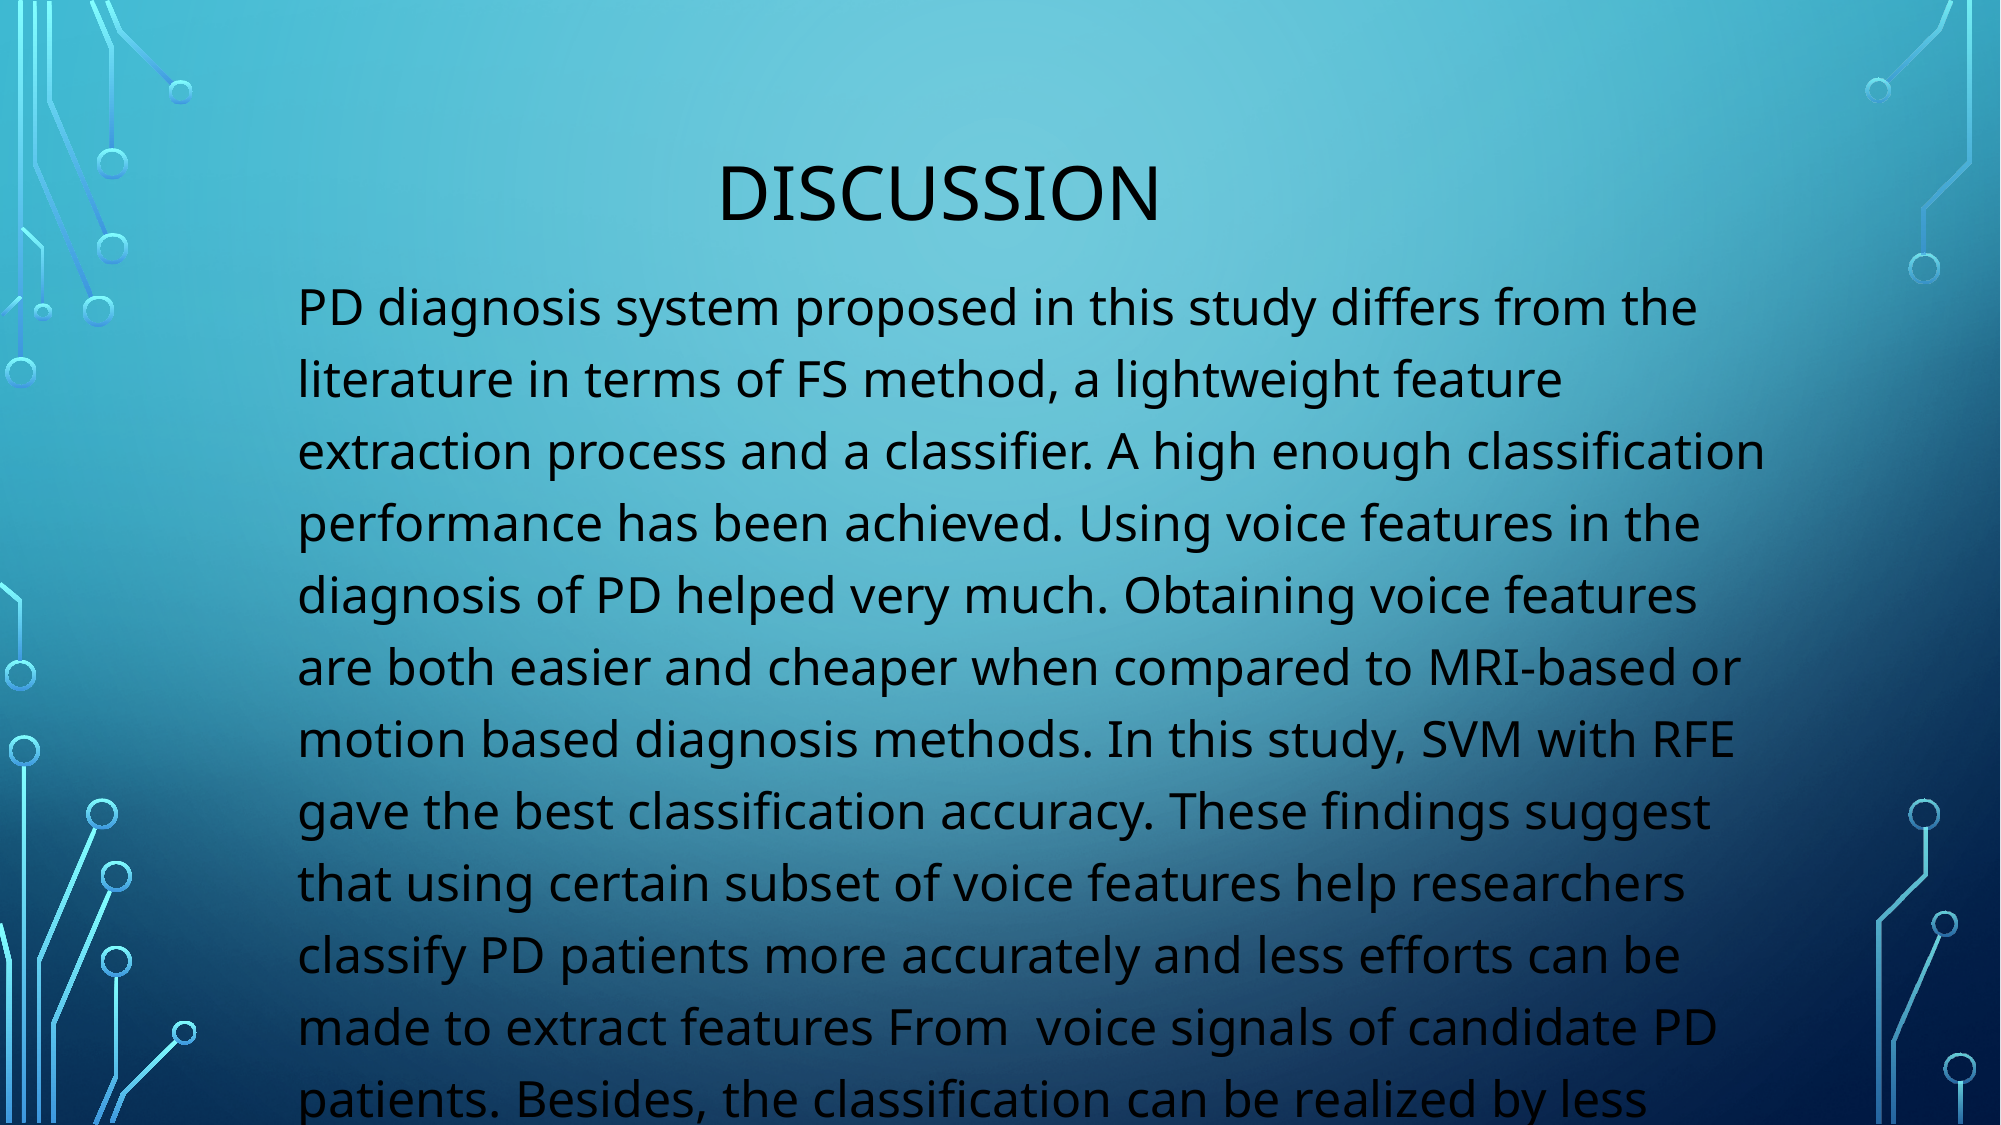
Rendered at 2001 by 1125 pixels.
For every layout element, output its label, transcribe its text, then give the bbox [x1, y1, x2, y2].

list PD diagnosis system proposed in this study differs from the literature in terms of FS method, a lightweight feature extraction process and a classifier. A high enough classification performance has been achieved. Using voice features in the diagnosis of PD helped very much. Obtaining voice features are both easier and cheaper when compared to MRI-based or motion based diagnosis methods. In this study, SVM with RFE gave the best classification accuracy. These findings suggest that using certain subset of voice features help researchers classify PD patients more accurately and less efforts can be made to extract features From voice signals of candidate PD patients. Besides, the classification can be realized by less computational cost. [282, 255, 1786, 992]
title Discussion [701, 75, 2000, 318]
